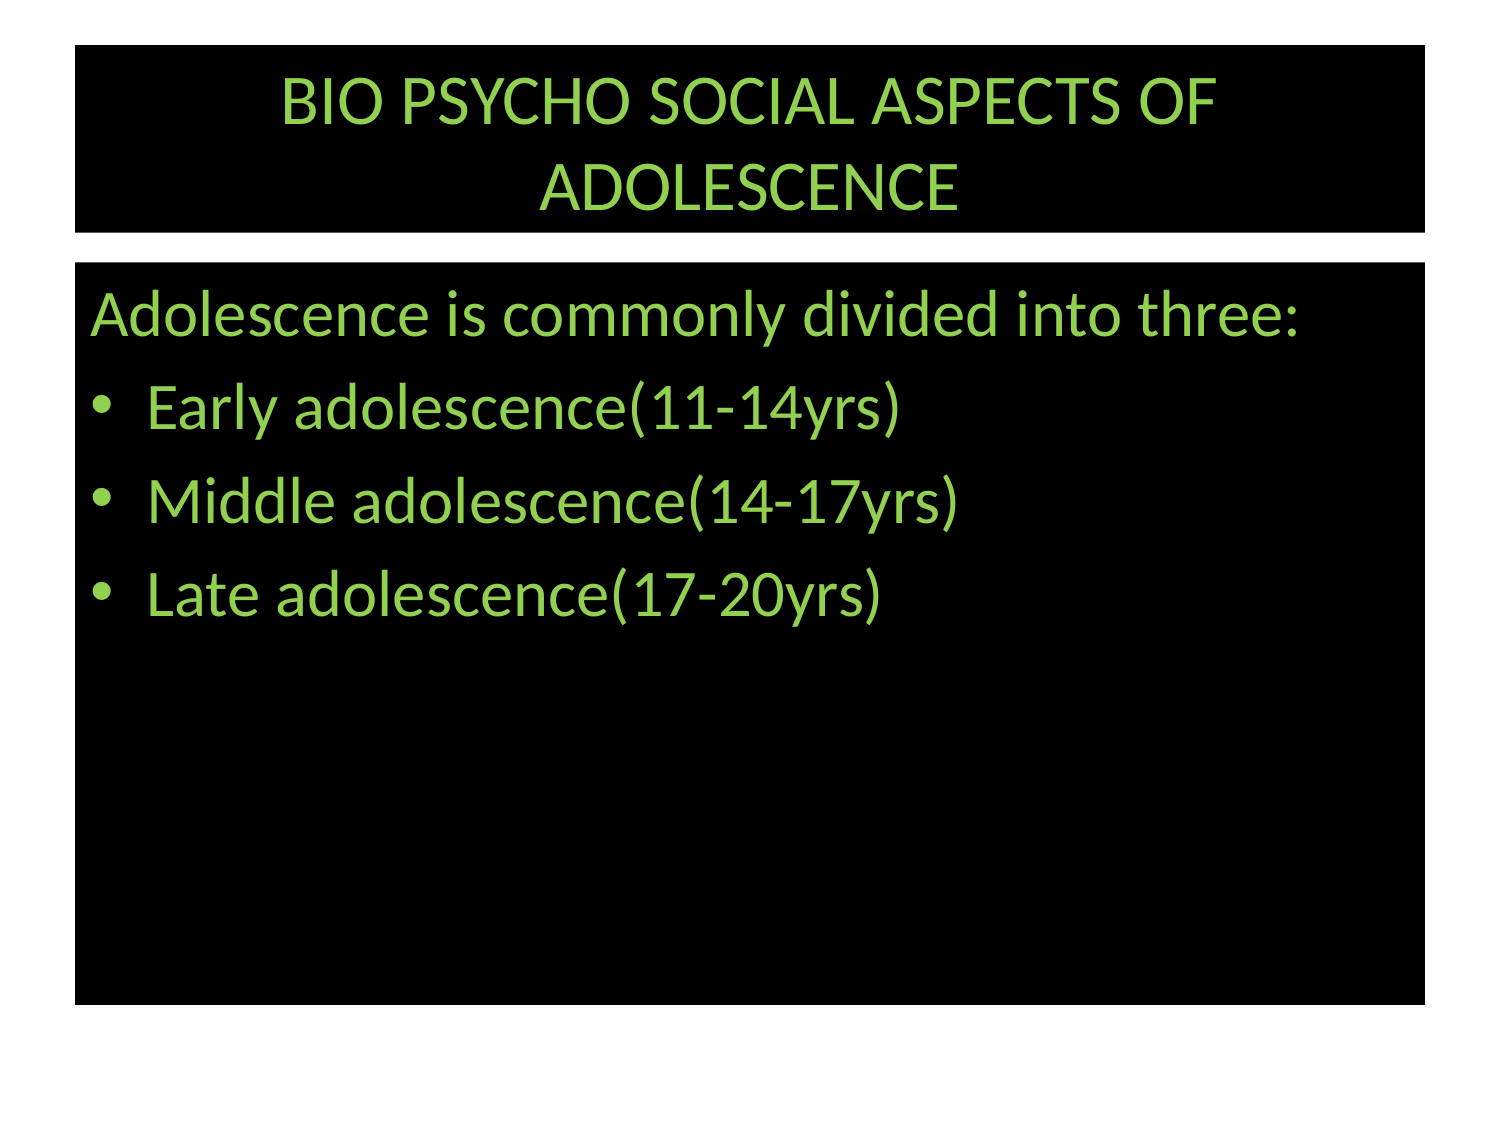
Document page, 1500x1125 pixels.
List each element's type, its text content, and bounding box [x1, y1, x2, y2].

list Adolescence is commonly divided into three: Early adolescence(11-14yrs) Middle adolescence(14-17yrs) Late adolescence(17-20yrs) [75, 262, 1425, 1005]
title BIO PSYCHO SOCIAL ASPECTS OF ADOLESCENCE [75, 45, 1425, 233]
